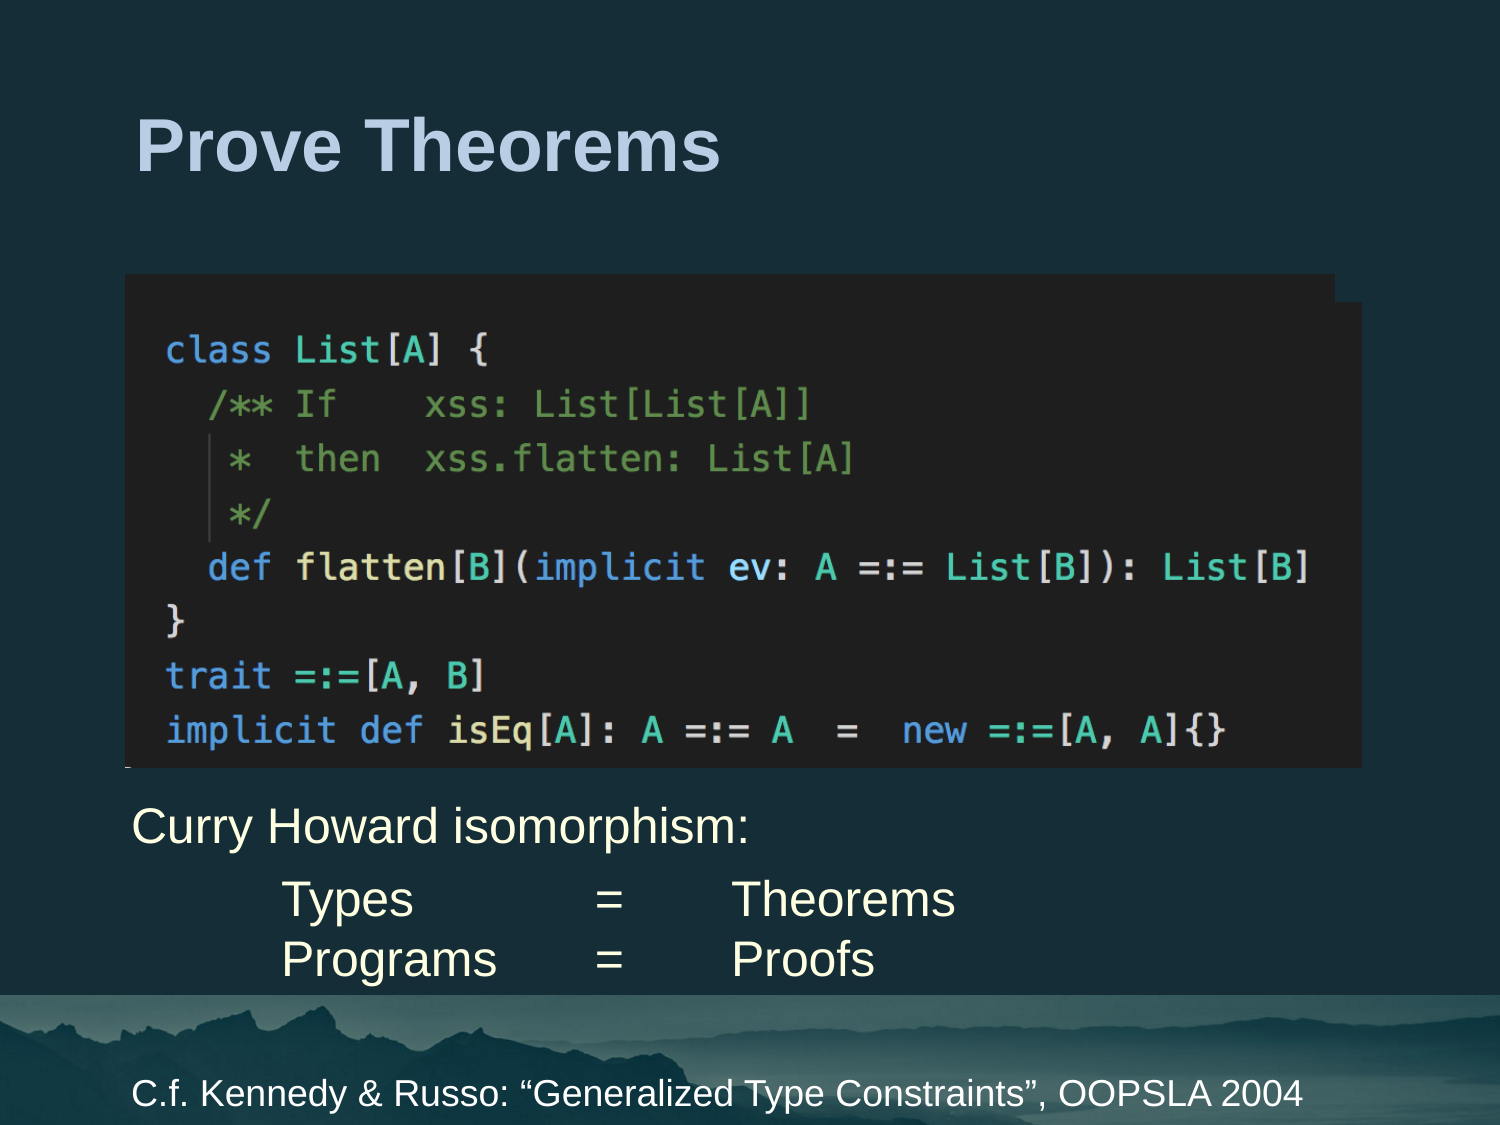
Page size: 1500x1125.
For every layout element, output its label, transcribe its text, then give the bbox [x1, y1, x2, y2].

picture [125, 274, 1362, 768]
text_box Curry Howard isomorphism: Types = Theorems Programs = Proofs C.f. Kennedy & Russo: “Generalized Type Constraints”, OOPSLA 2004 [116, 406, 1452, 1122]
picture [0, 995, 1500, 1125]
text_box Prove Theorems [111, 79, 1497, 268]
